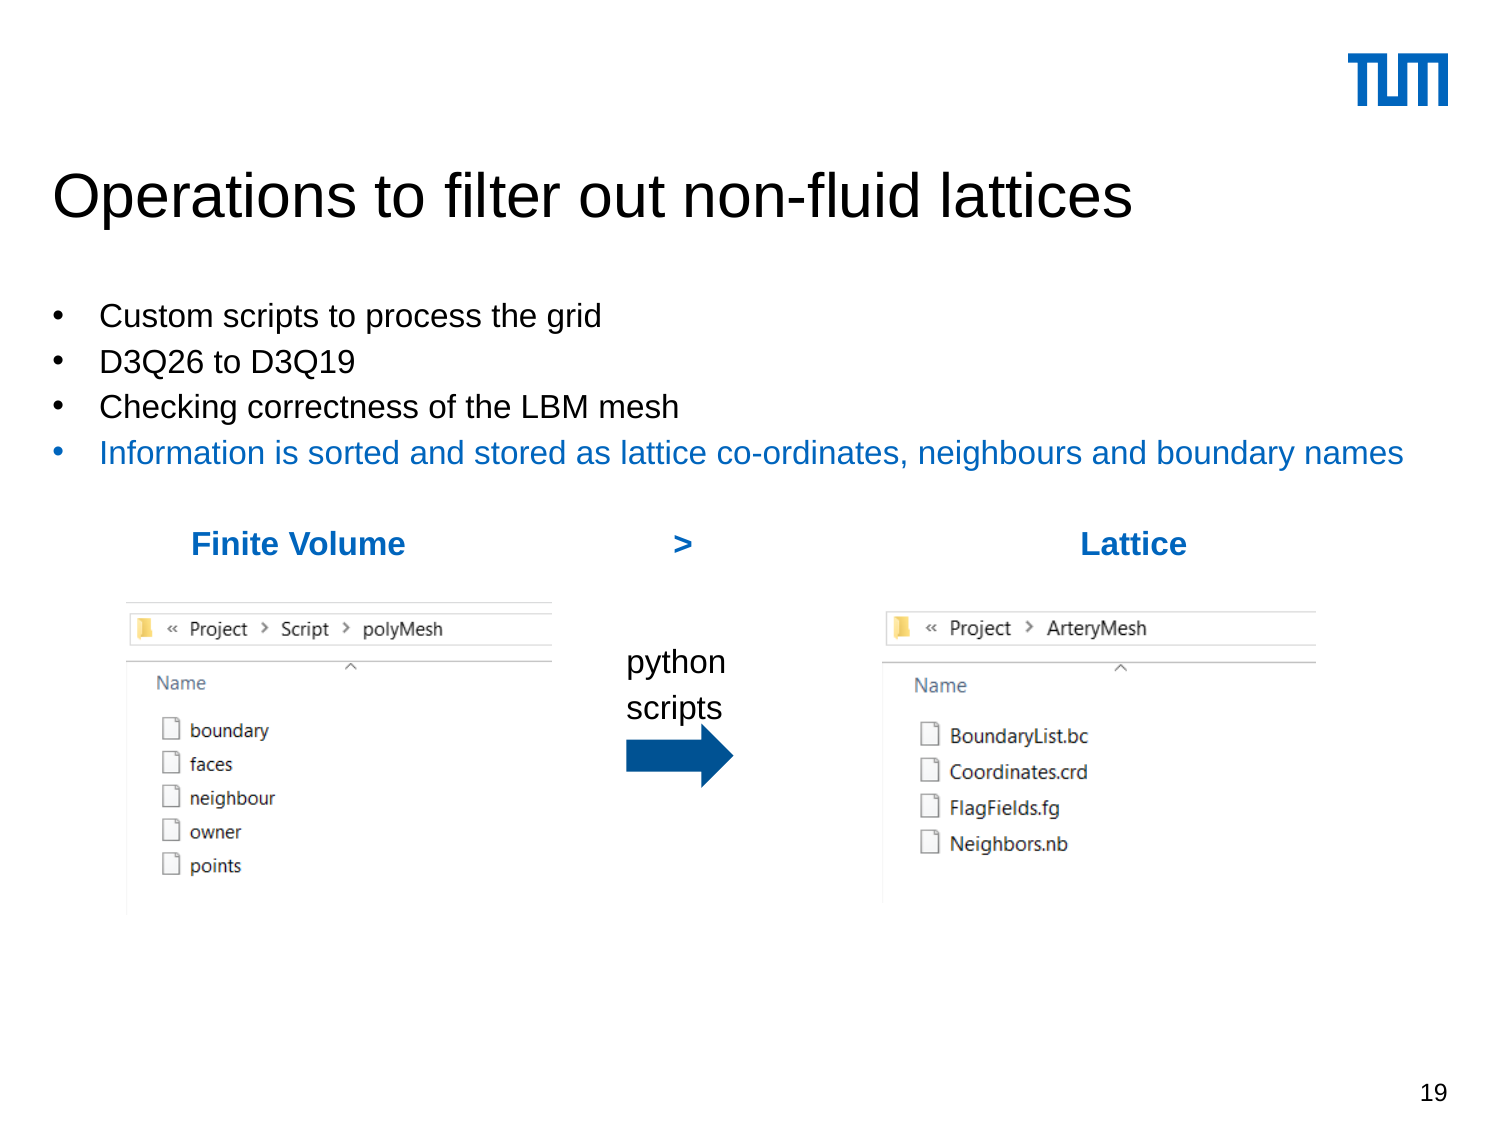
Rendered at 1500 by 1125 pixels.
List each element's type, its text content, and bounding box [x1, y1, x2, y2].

text_box [624, 727, 736, 790]
title Operations to filter out non-fluid lattices [52, 162, 1449, 231]
slide_number 19 [1111, 1061, 1448, 1122]
list Custom scripts to process the grid D3Q26 to D3Q19 Checking correctness of the LBM mesh Information is sorted and stored as lattice co-ordinates, neighbours and boundary names Finite Volume > Lattice [52, 288, 1449, 1061]
picture [882, 601, 1316, 903]
picture [126, 601, 553, 915]
text_box python scripts [626, 635, 734, 727]
